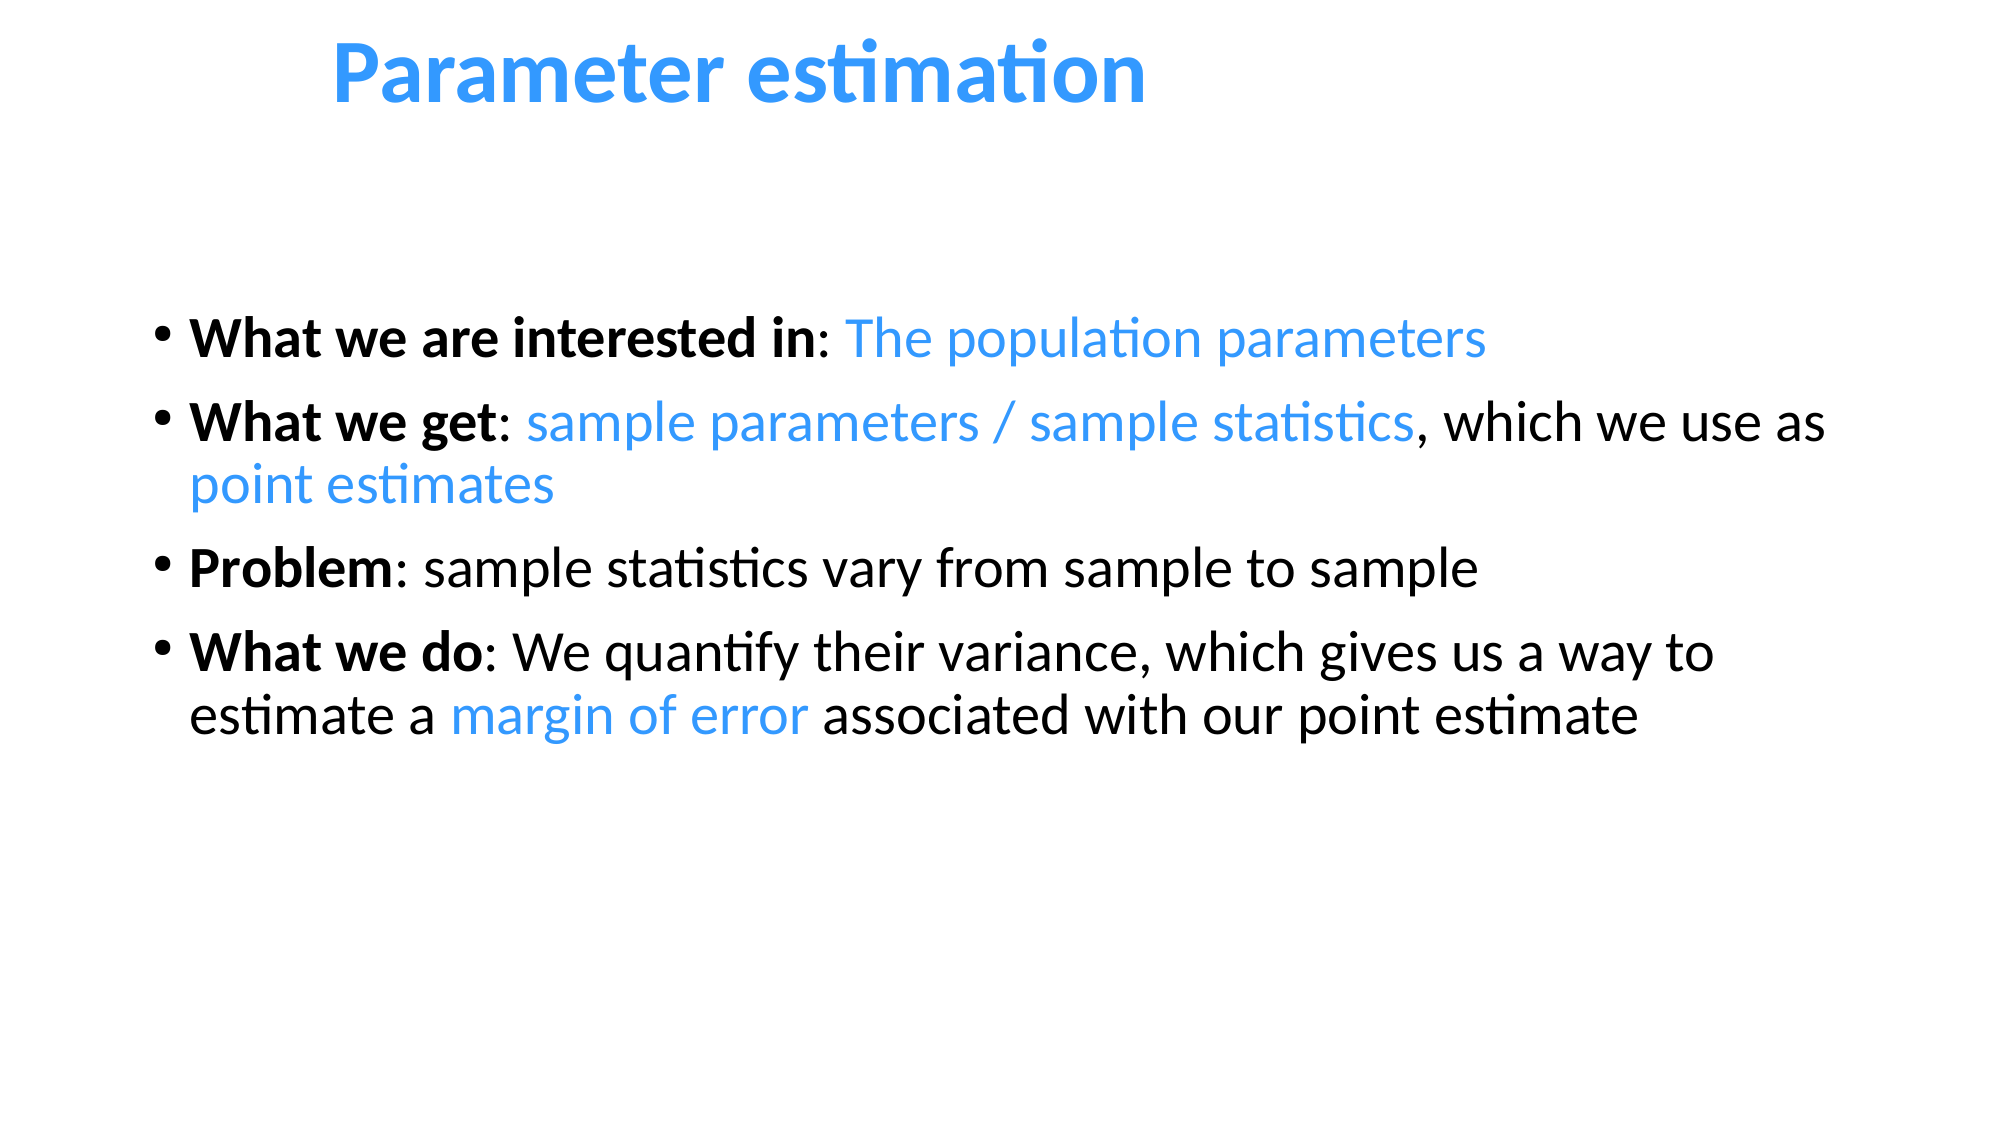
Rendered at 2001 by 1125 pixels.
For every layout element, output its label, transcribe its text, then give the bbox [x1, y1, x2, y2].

list What we are interested in: The population parameters What we get: sample parameters / sample statistics, which we use as point estimates Problem: sample statistics vary from sample to sample What we do: We quantify their variance, which gives us a way to estimate a margin of error associated with our point estimate [137, 299, 1863, 1014]
title Parameter estimation [317, 13, 1668, 132]
